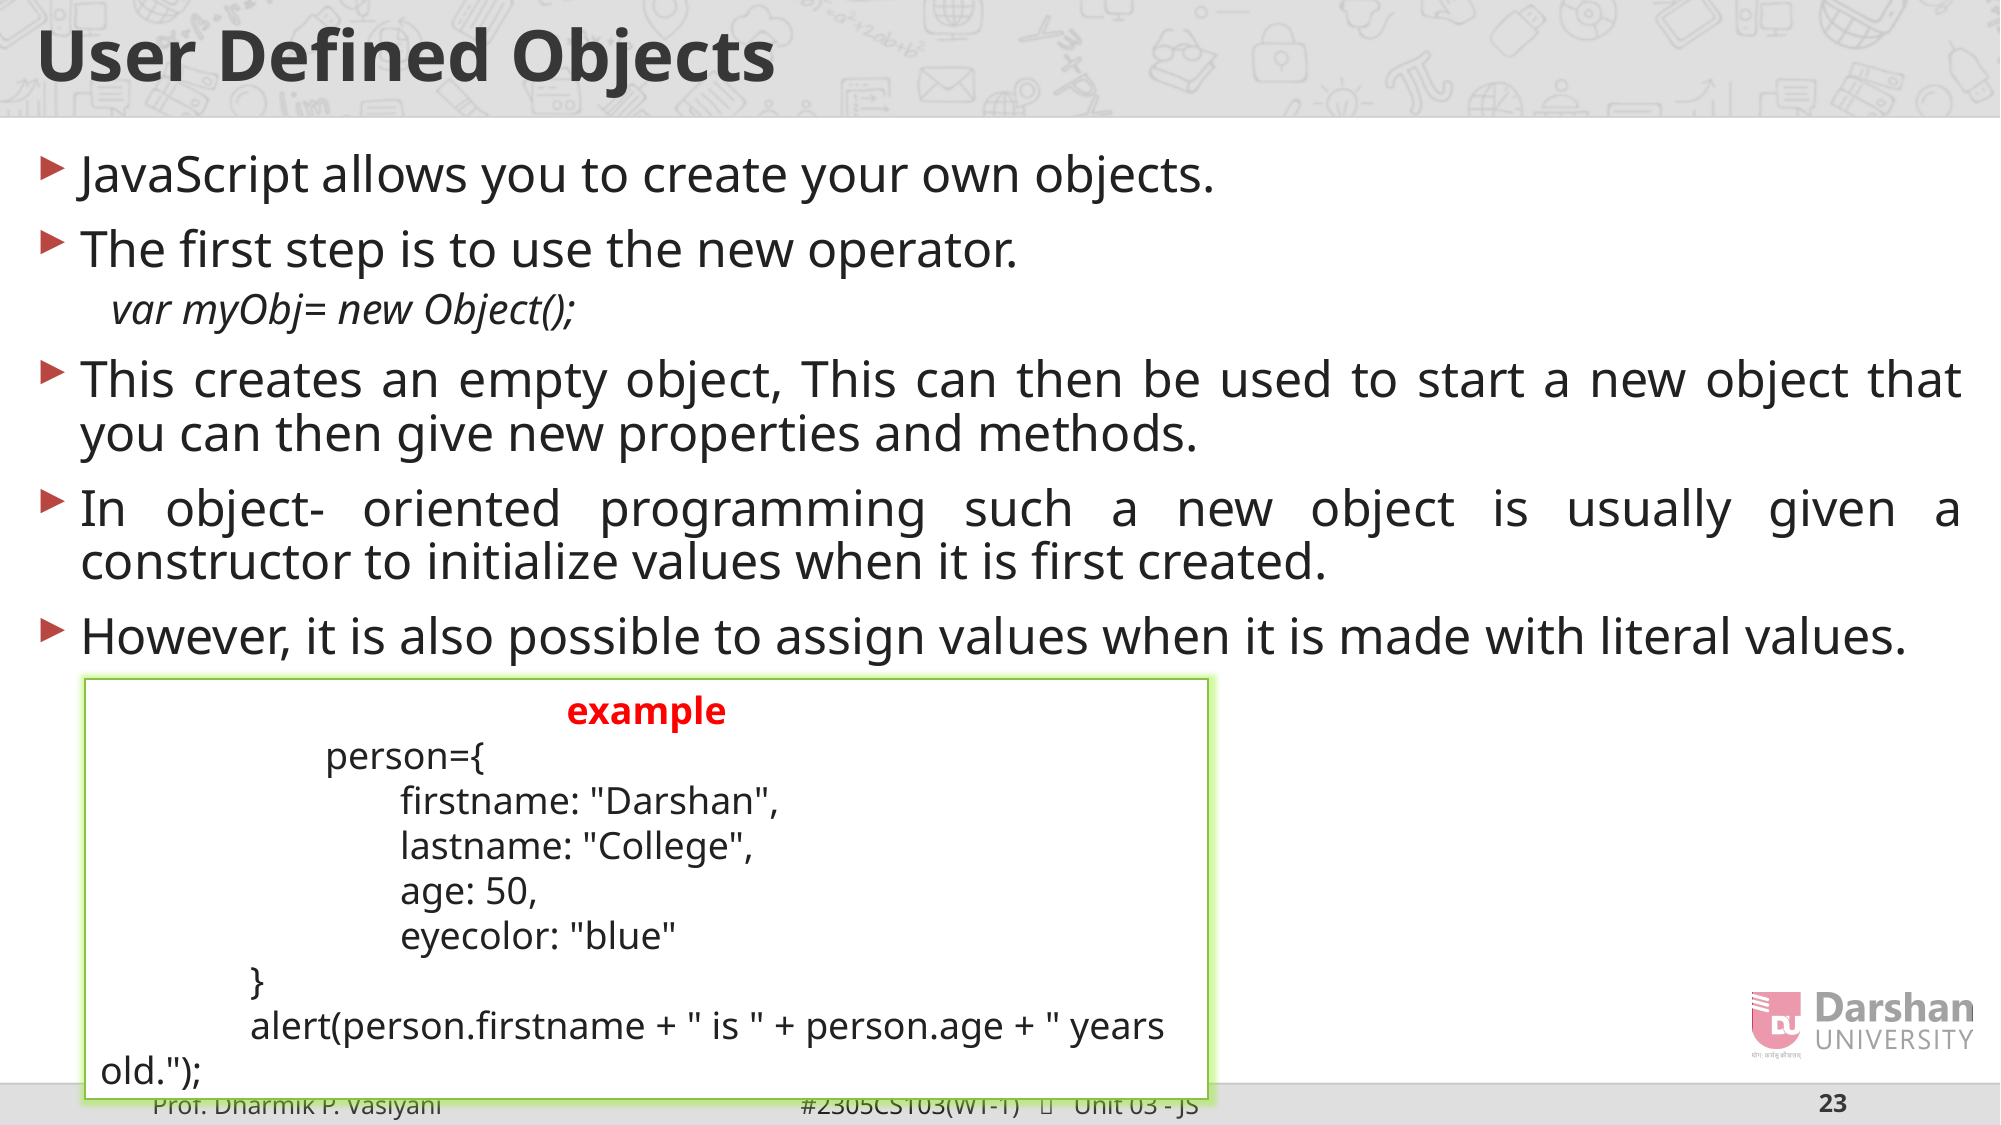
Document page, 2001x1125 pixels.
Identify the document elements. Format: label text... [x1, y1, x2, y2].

title User Defined Objects [0, 0, 2000, 117]
text_box example person={ firstname: "Darshan", lastname: "College", age: 50, eyecolor: "blue" } alert(person.firstname + " is " + person.age + " years old."); [84, 678, 1209, 1100]
list JavaScript allows you to create your own objects. The first step is to use the new operator. var myObj= new Object(); This creates an empty object, This can then be used to start a new object that you can then give new properties and methods. In object- oriented programming such a new object is usually given a constructor to initialize values when it is first created. However, it is also possible to assign values when it is made with literal values. [21, 141, 1979, 1059]
